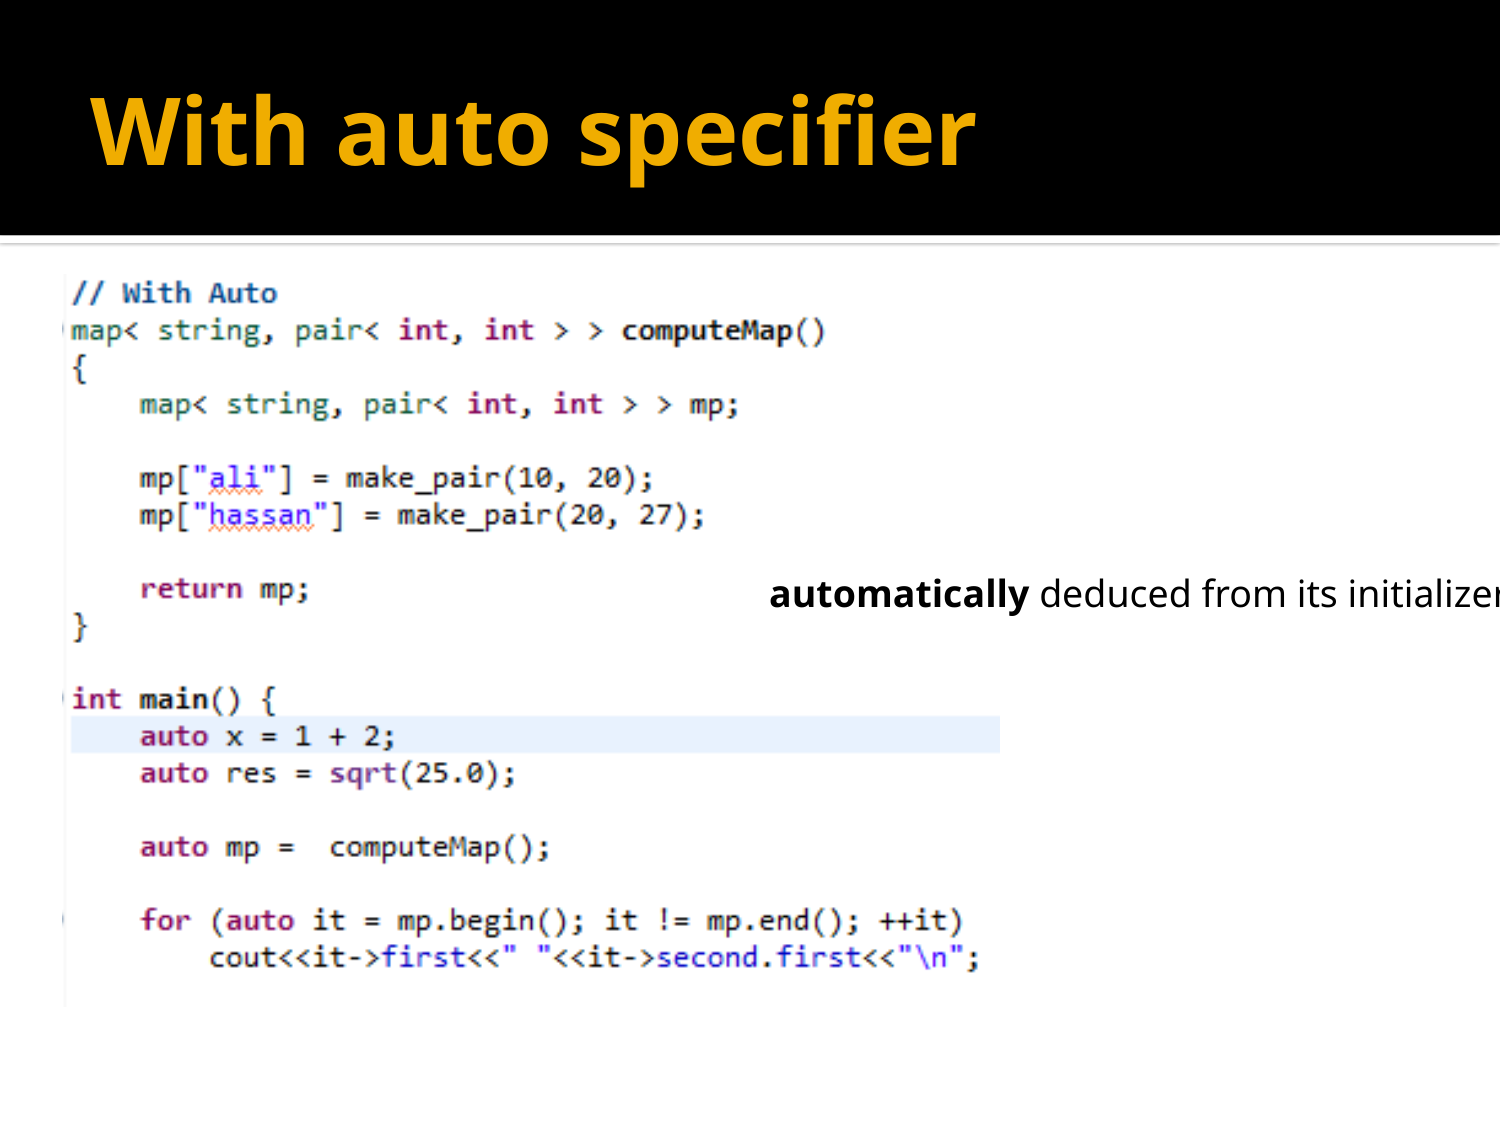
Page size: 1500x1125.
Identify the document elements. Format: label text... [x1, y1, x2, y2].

title With auto specifier [75, 25, 1425, 231]
text_box automatically deduced from its initializer [1006, 562, 1500, 623]
picture [62, 274, 1000, 1007]
